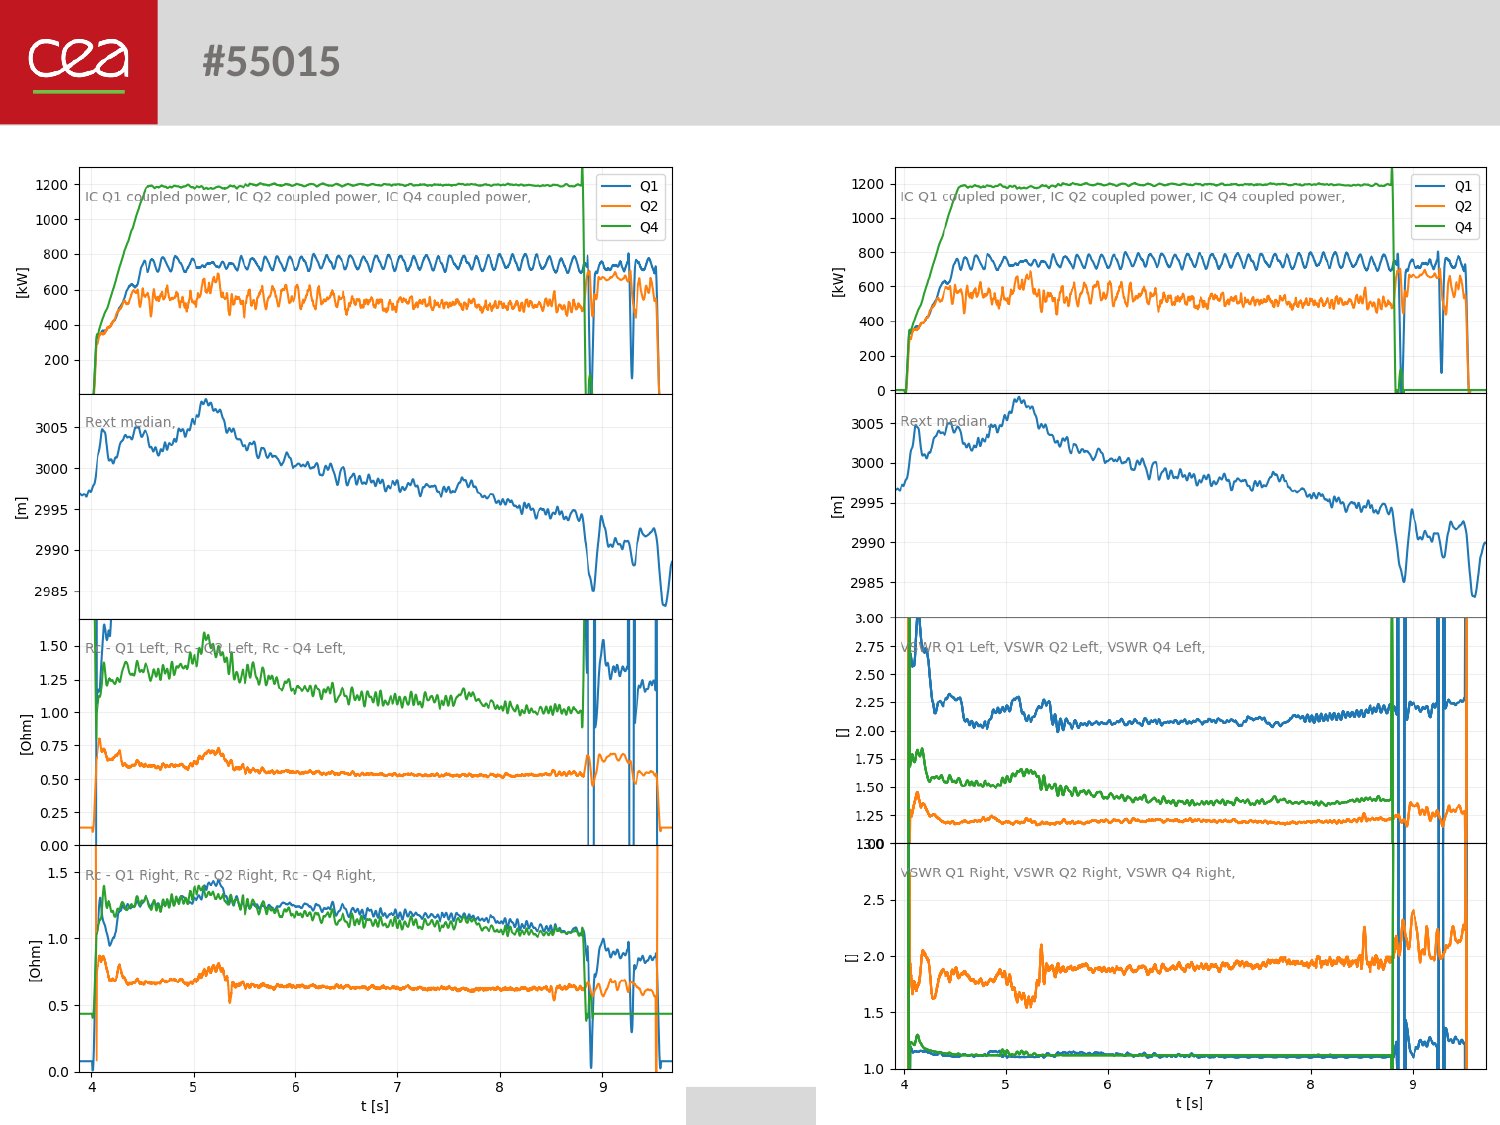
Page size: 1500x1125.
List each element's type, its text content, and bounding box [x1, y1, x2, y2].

picture [27, 36, 129, 94]
picture [0, 152, 686, 1125]
title #55015 [181, 32, 903, 95]
picture [816, 152, 1500, 1125]
